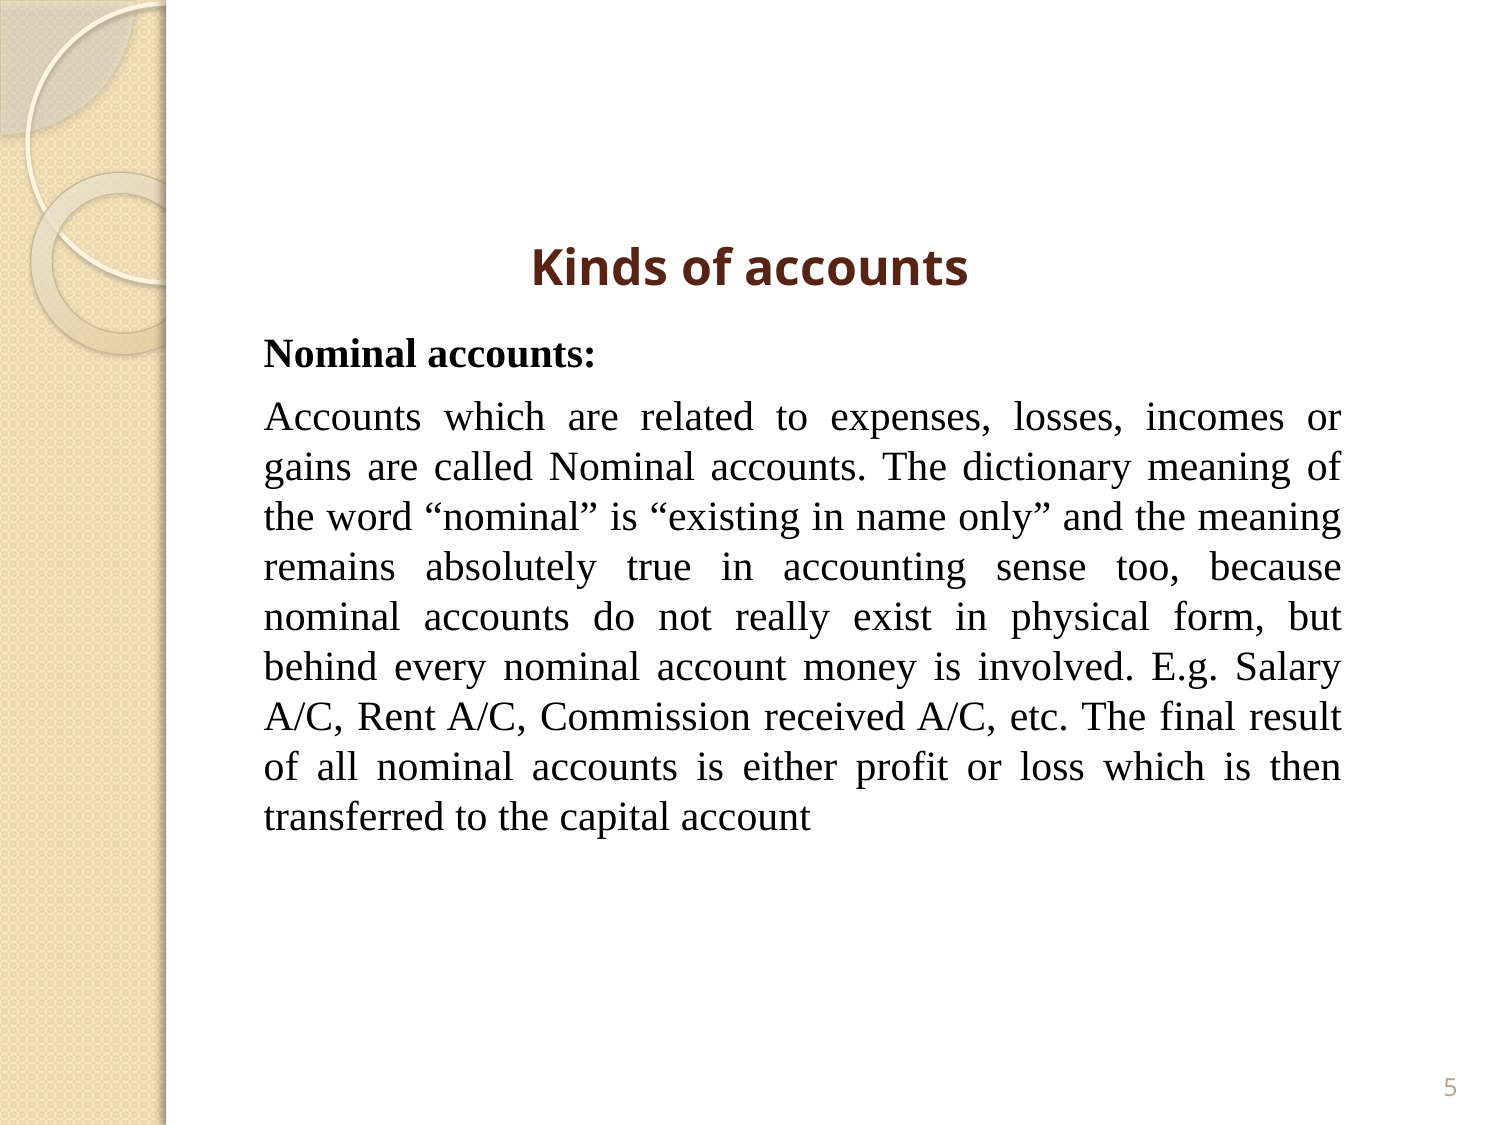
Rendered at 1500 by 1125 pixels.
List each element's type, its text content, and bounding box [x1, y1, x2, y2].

list Nominal accounts: Accounts which are related to expenses, losses, incomes or gains are called Nominal accounts. The dictionary meaning of the word “nominal” is “existing in name only” and the meaning remains absolutely true in accounting sense too, because nominal accounts do not really exist in physical form, but behind every nominal account money is involved. E.g. Salary A/C, Rent A/C, Commission received A/C, etc. The final result of all nominal accounts is either profit or loss which is then transferred to the capital account [235, 318, 1358, 801]
title Kinds of accounts [103, 184, 1397, 348]
slide_number 5 [1413, 1034, 1488, 1113]
